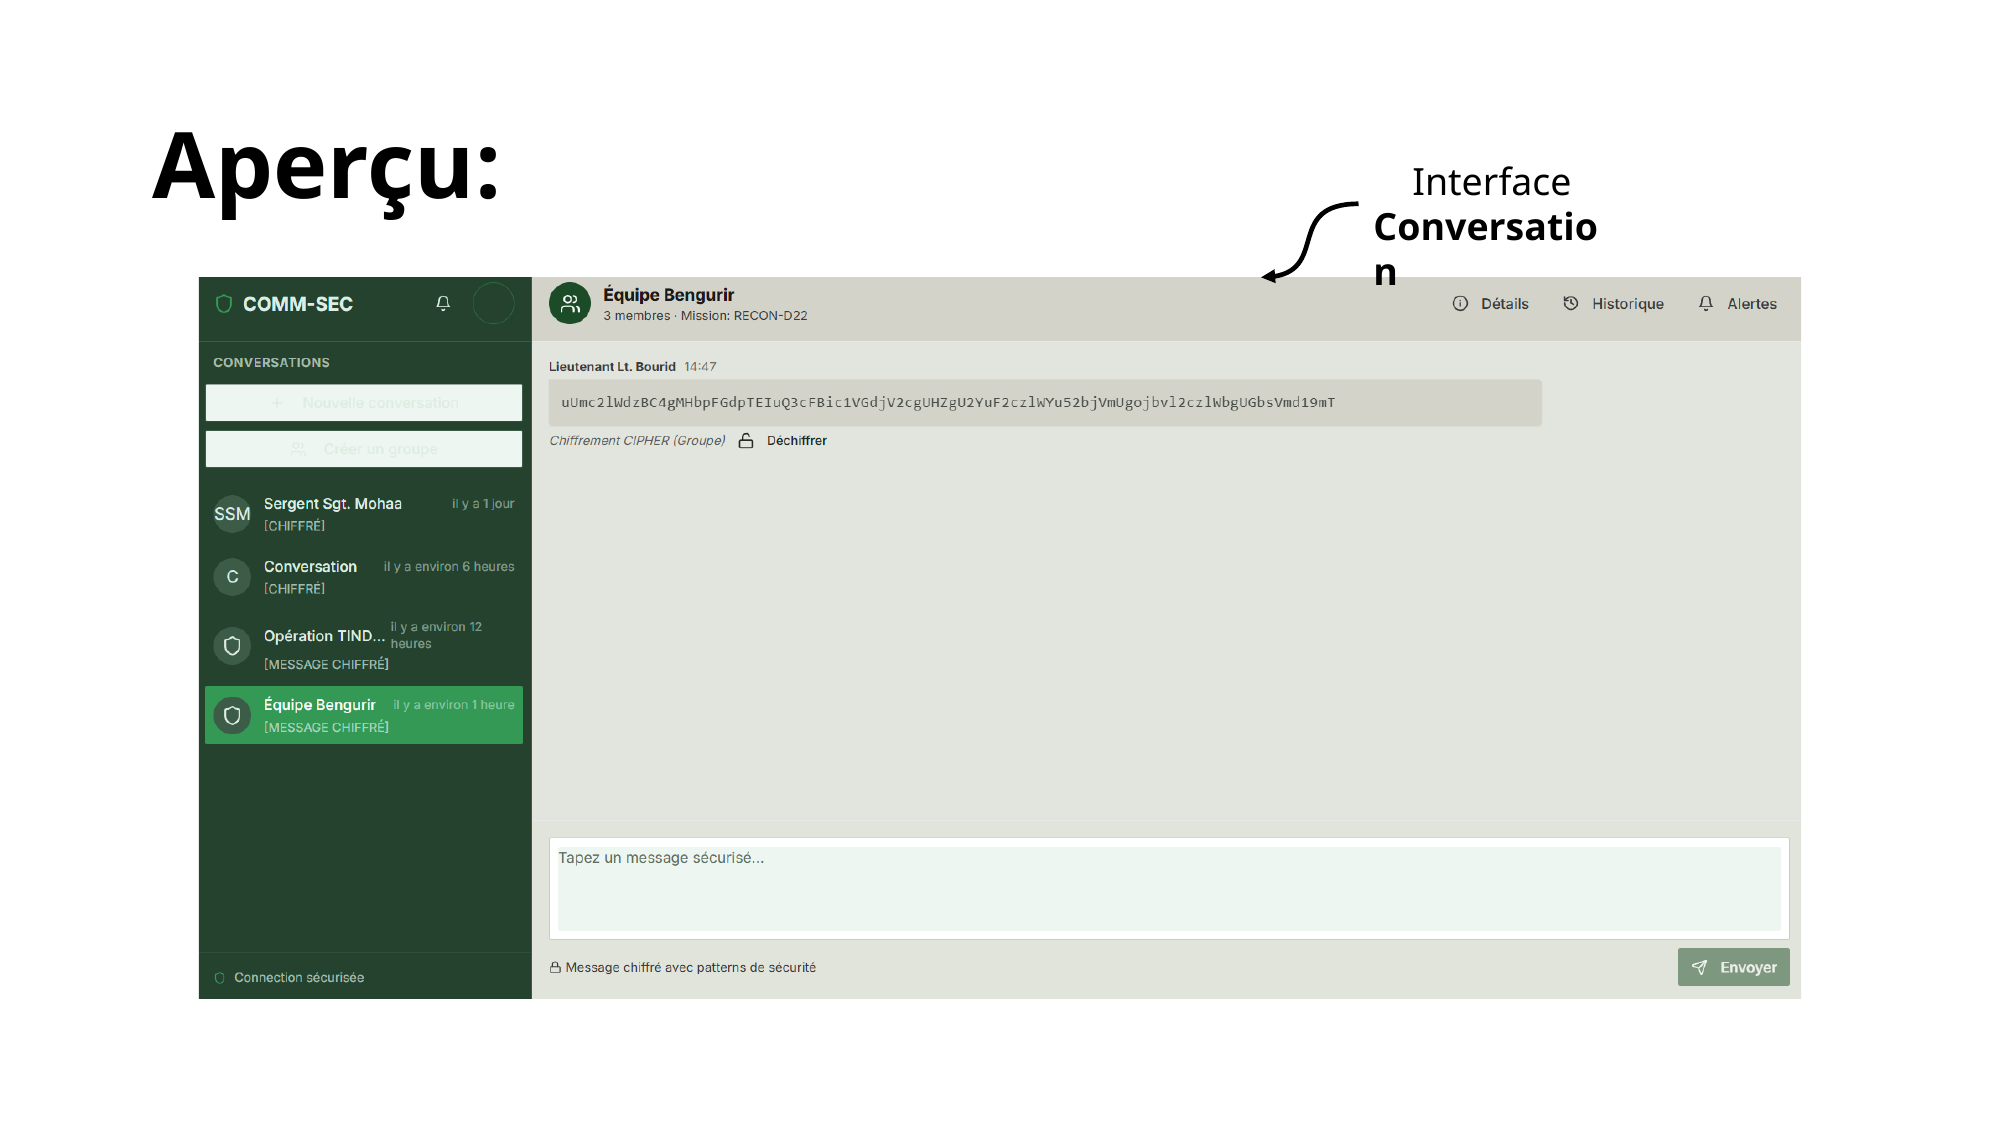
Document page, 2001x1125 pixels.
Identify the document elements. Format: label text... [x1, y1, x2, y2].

text_box Interface Conversation [1358, 150, 1630, 277]
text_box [1261, 203, 1359, 278]
title Aperçu: [137, 59, 1863, 278]
picture [198, 277, 1802, 999]
